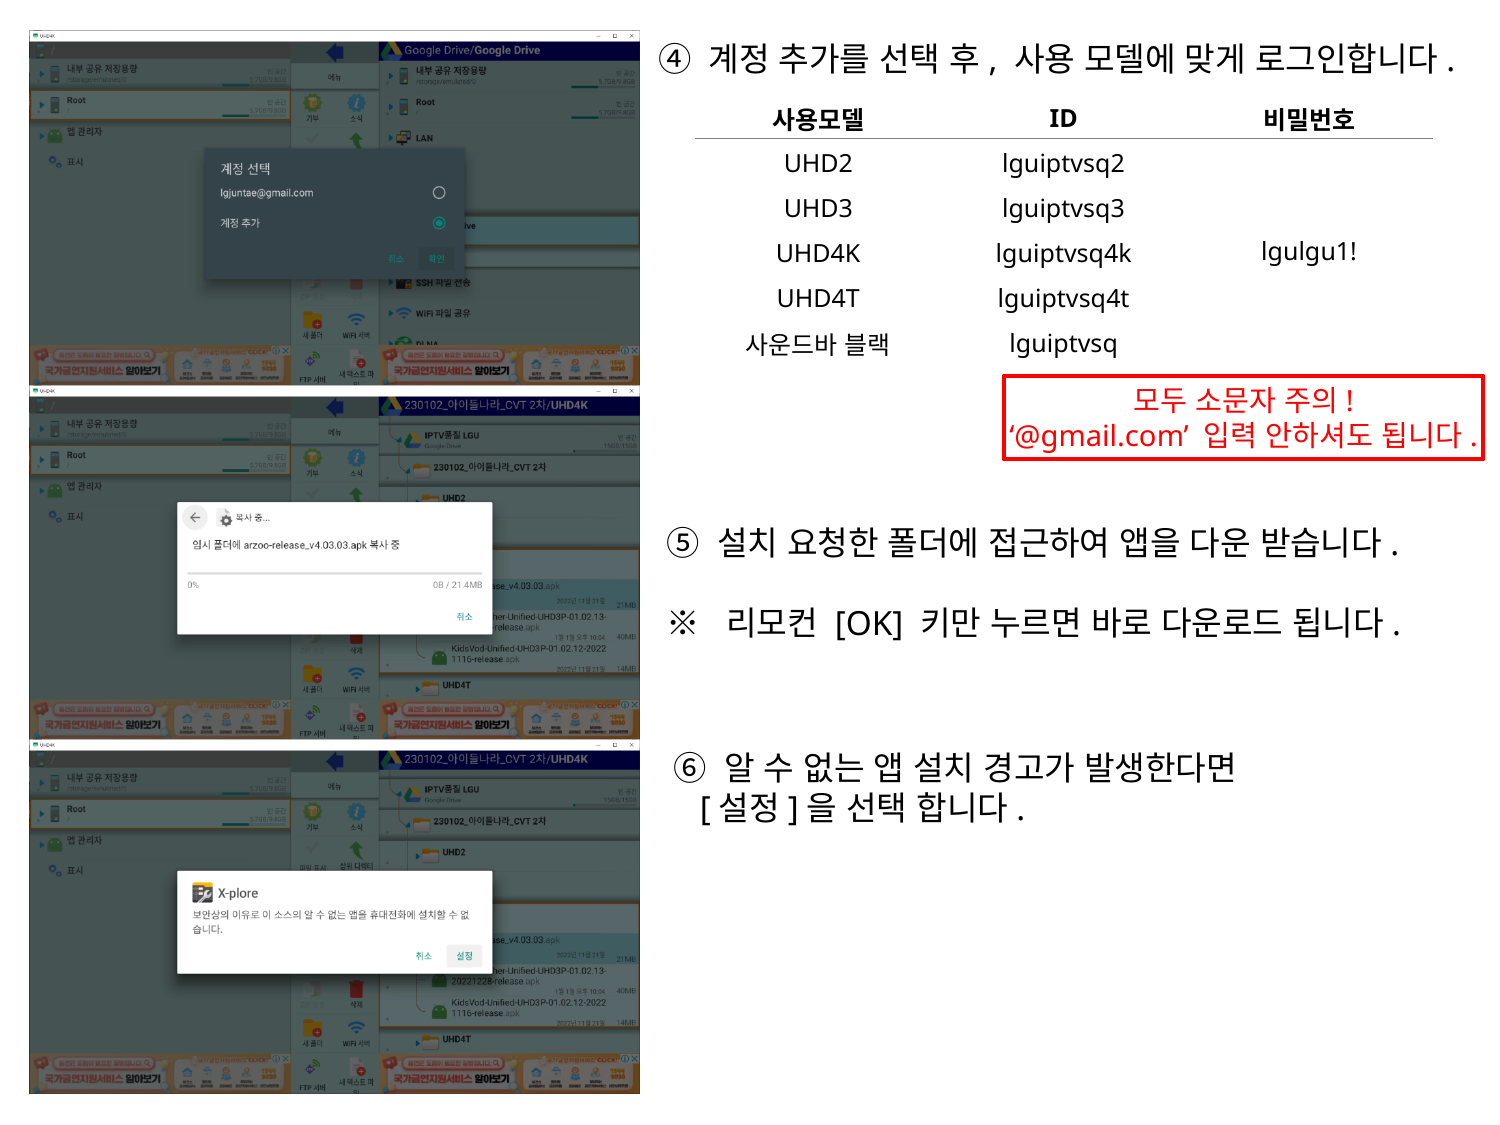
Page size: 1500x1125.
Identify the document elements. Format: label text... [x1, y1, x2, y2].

table_cell UHD4K [696, 229, 940, 272]
table_cell 사운드바 블랙 [696, 319, 940, 362]
table_cell lguiptvsq3 [942, 184, 1185, 227]
table_cell UHD2 [696, 139, 940, 182]
table_cell lguiptvsq2 [942, 139, 1185, 182]
table_header 비밀번호 [1187, 94, 1431, 138]
table_cell lguiptvsq [942, 319, 1185, 362]
text_box ⑥ 알 수 없는 앱 설치 경고가 발생한다면 [설정]을 선택 합니다. [658, 739, 1252, 835]
table_cell lguiptvsq4k [942, 229, 1185, 272]
text_box 모두 소문자 주의! ‘@gmail.com’ 입력 안하셔도 됩니다. [1002, 374, 1485, 461]
table_cell lguiptvsq4t [942, 274, 1185, 317]
table_header 사용모델 [696, 94, 940, 138]
table_cell UHD4T [696, 274, 940, 317]
table_cell lgulgu1! [1187, 139, 1431, 362]
picture [29, 30, 640, 1095]
table_cell UHD3 [696, 184, 940, 227]
text_box ④ 계정 추가를 선택 후, 사용 모델에 맞게 로그인합니다. [643, 30, 1471, 86]
table_header ID [942, 94, 1185, 138]
text_box ⑤ 설치 요청한 폴더에 접근하여 앱을 다운 받습니다. ※ 리모컨 [OK] 키만 누르면 바로 다운로드 됩니다. [651, 515, 1416, 650]
